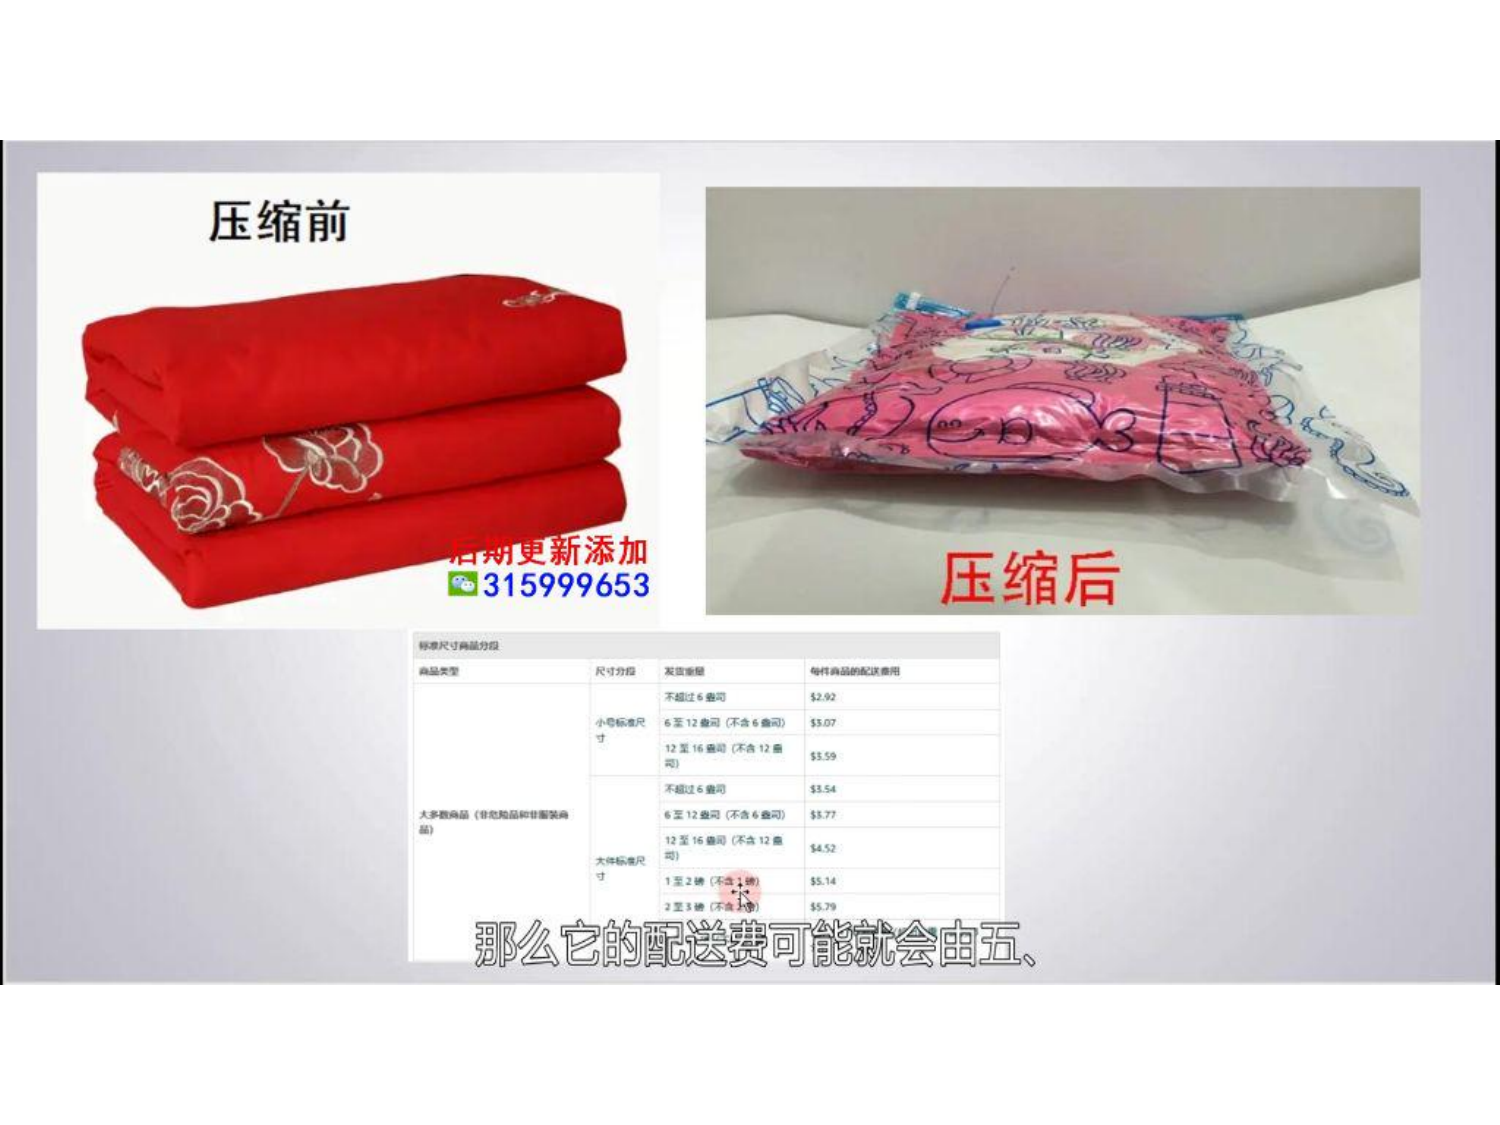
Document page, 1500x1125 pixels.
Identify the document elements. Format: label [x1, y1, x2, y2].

picture [0, 140, 1500, 985]
